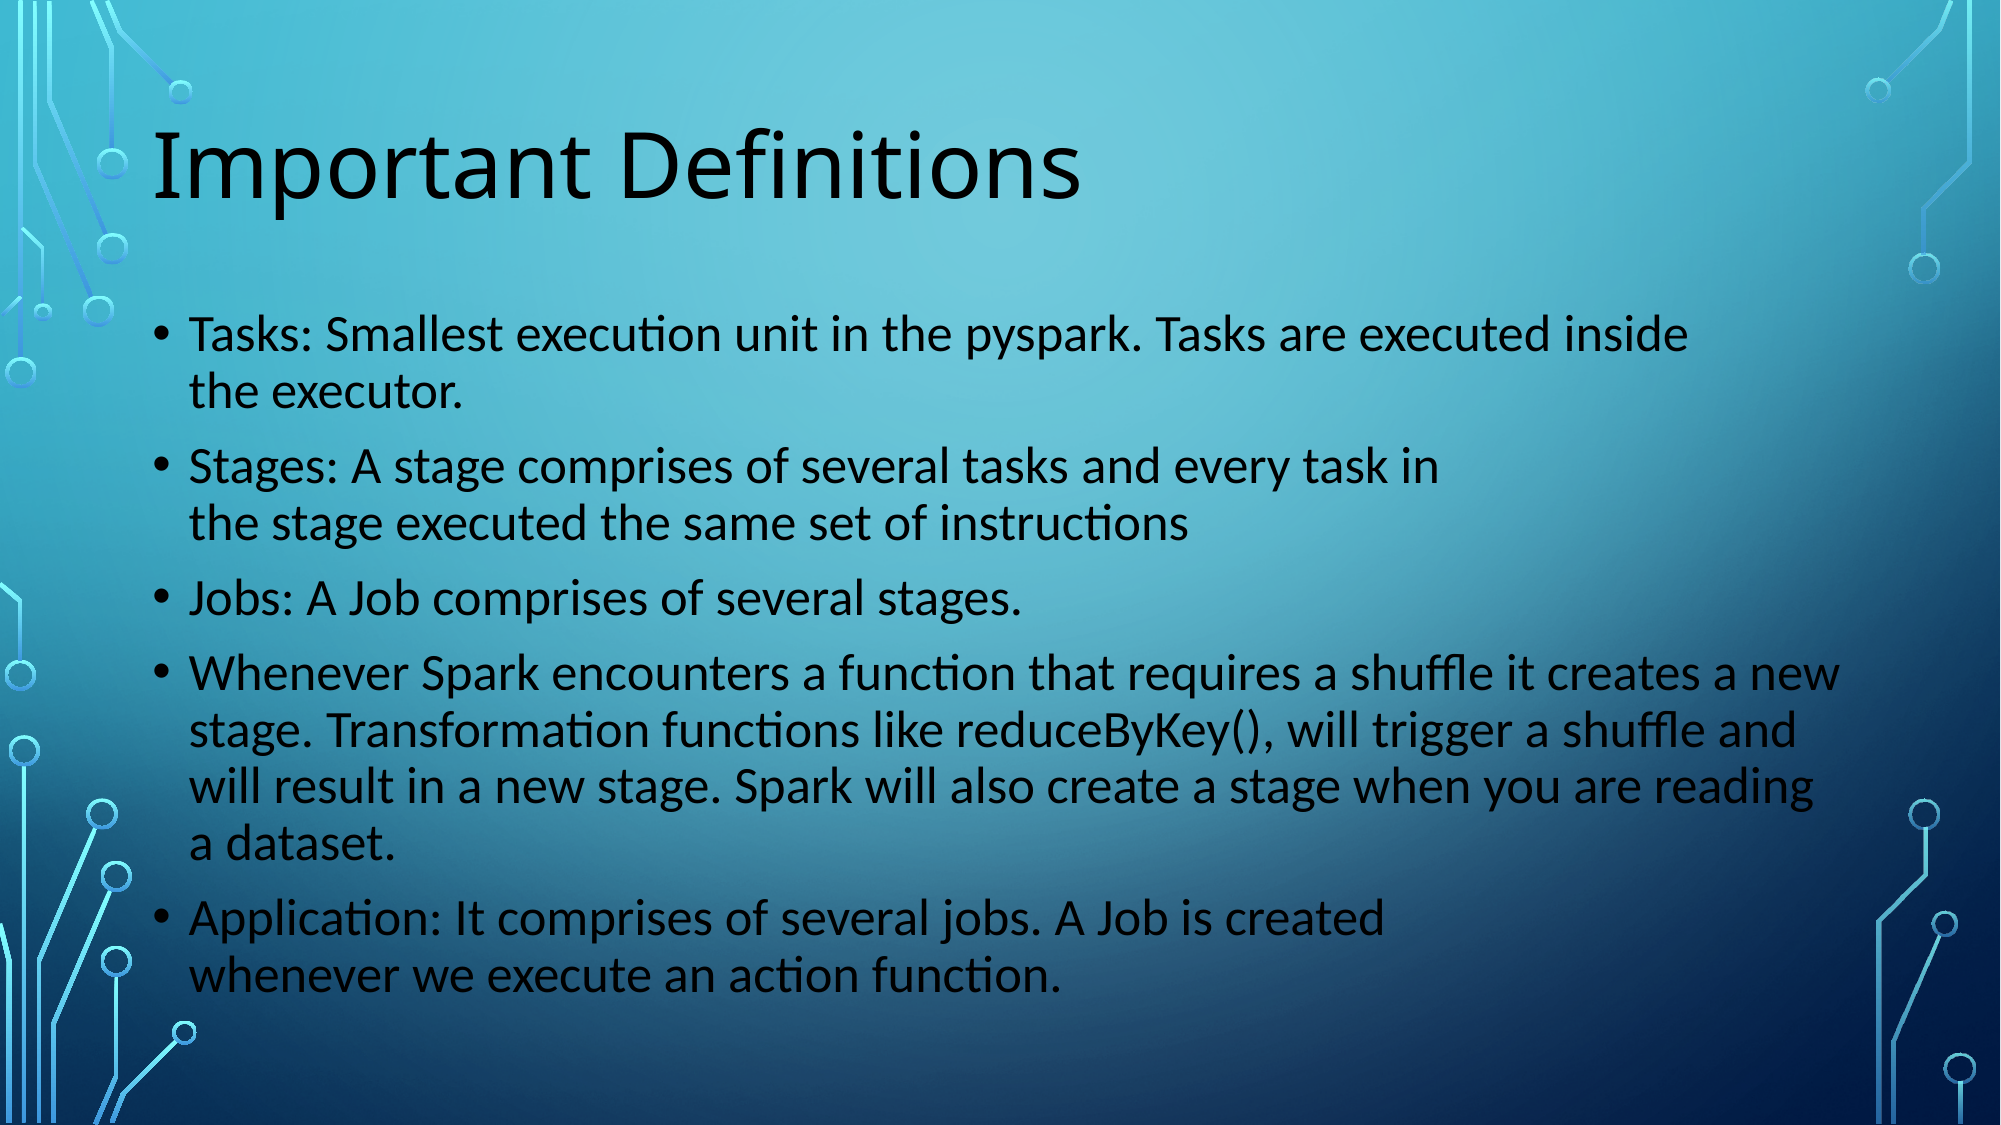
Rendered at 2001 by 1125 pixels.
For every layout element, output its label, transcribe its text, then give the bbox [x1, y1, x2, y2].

text_box Tasks: Smallest execution unit in the pyspark. Tasks are executed inside the executor. Stages: A stage comprises of several tasks and every task in the stage executed the same set of instructions Jobs: A Job comprises of several stages. Whenever Spark encounters a function that requires a shuffle it creates a new stage. Transformation functions like reduceByKey(), will trigger a shuffle and will result in a new stage. Spark will also create a stage when you are reading a dataset. Application: It comprises of several jobs. A Job is created whenever we execute an action function. [137, 299, 1863, 1014]
text_box Important Definitions [137, 59, 1863, 278]
